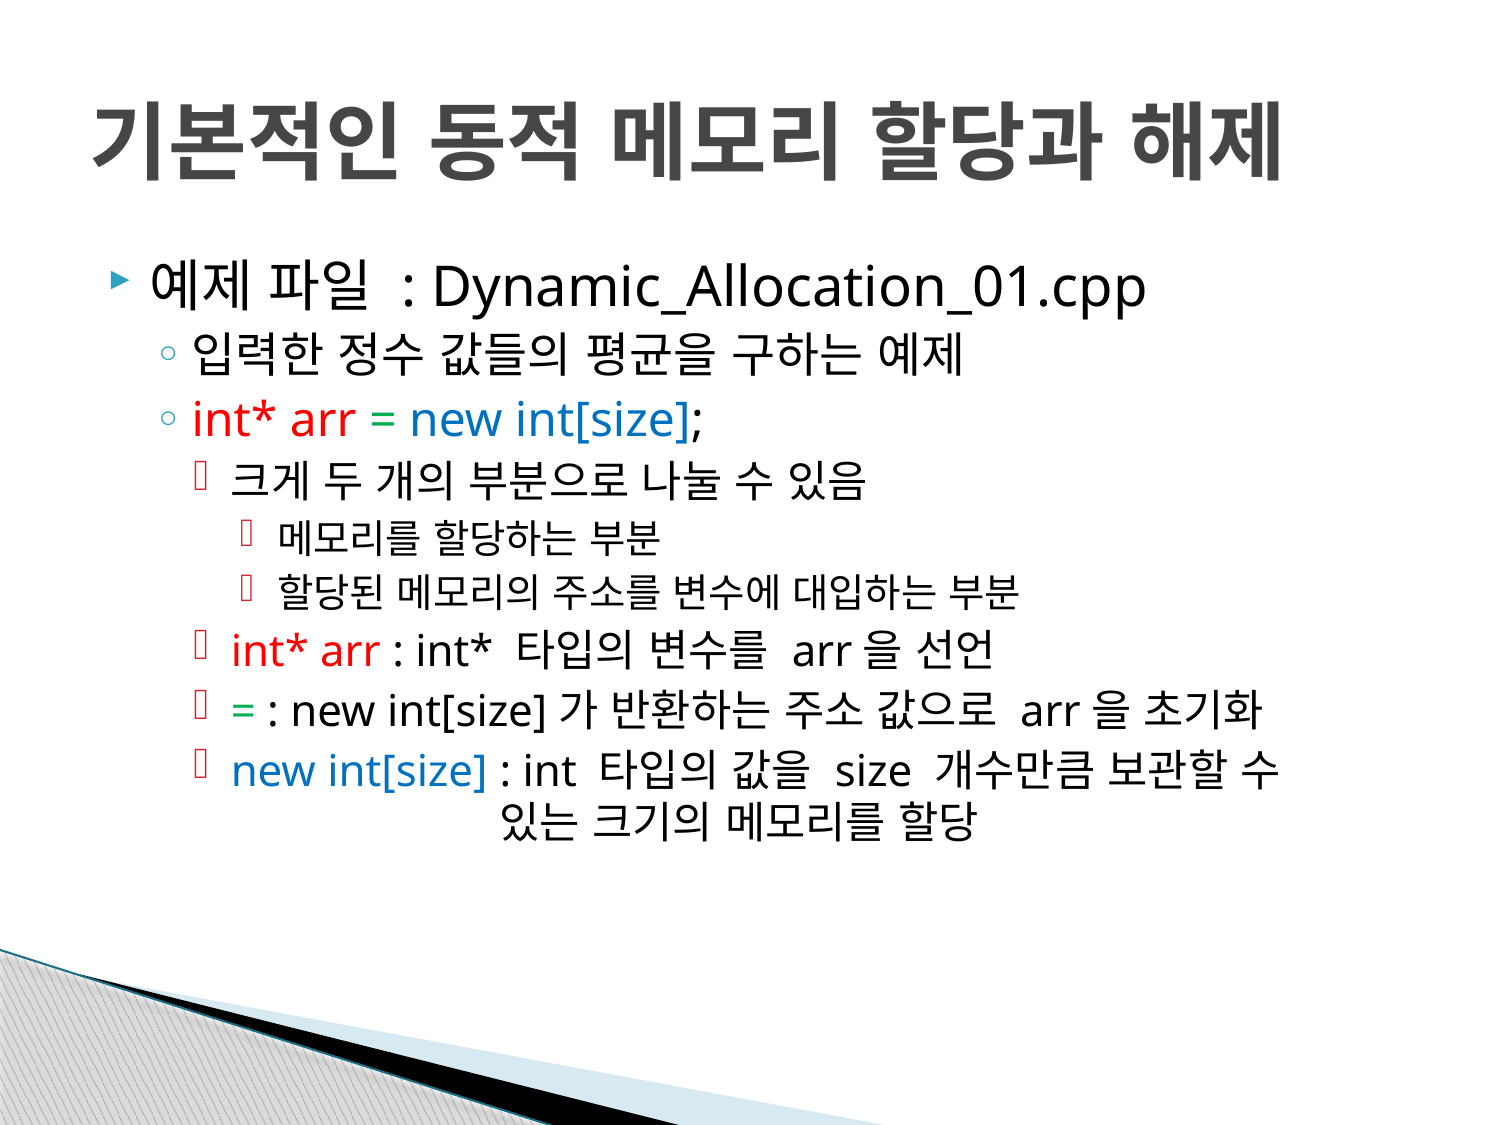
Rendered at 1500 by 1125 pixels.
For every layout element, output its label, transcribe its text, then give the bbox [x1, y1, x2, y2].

list 예제 파일 : Dynamic_Allocation_01.cpp 입력한 정수 값들의 평균을 구하는 예제 int* arr = new int[size]; 크게 두 개의 부분으로 나눌 수 있음 메모리를 할당하는 부분 할당된 메모리의 주소를 변수에 대입하는 부분 int* arr : int* 타입의 변수를 arr을 선언 = : new int[size]가 반환하는 주소 값으로 arr을 초기화 new int[size] : int 타입의 값을 size 개수만큼 보관할 수 있는 크기의 메모리를 할당 [75, 243, 1425, 986]
title 기본적인 동적 메모리 할당과 해제 [75, 45, 1425, 233]
